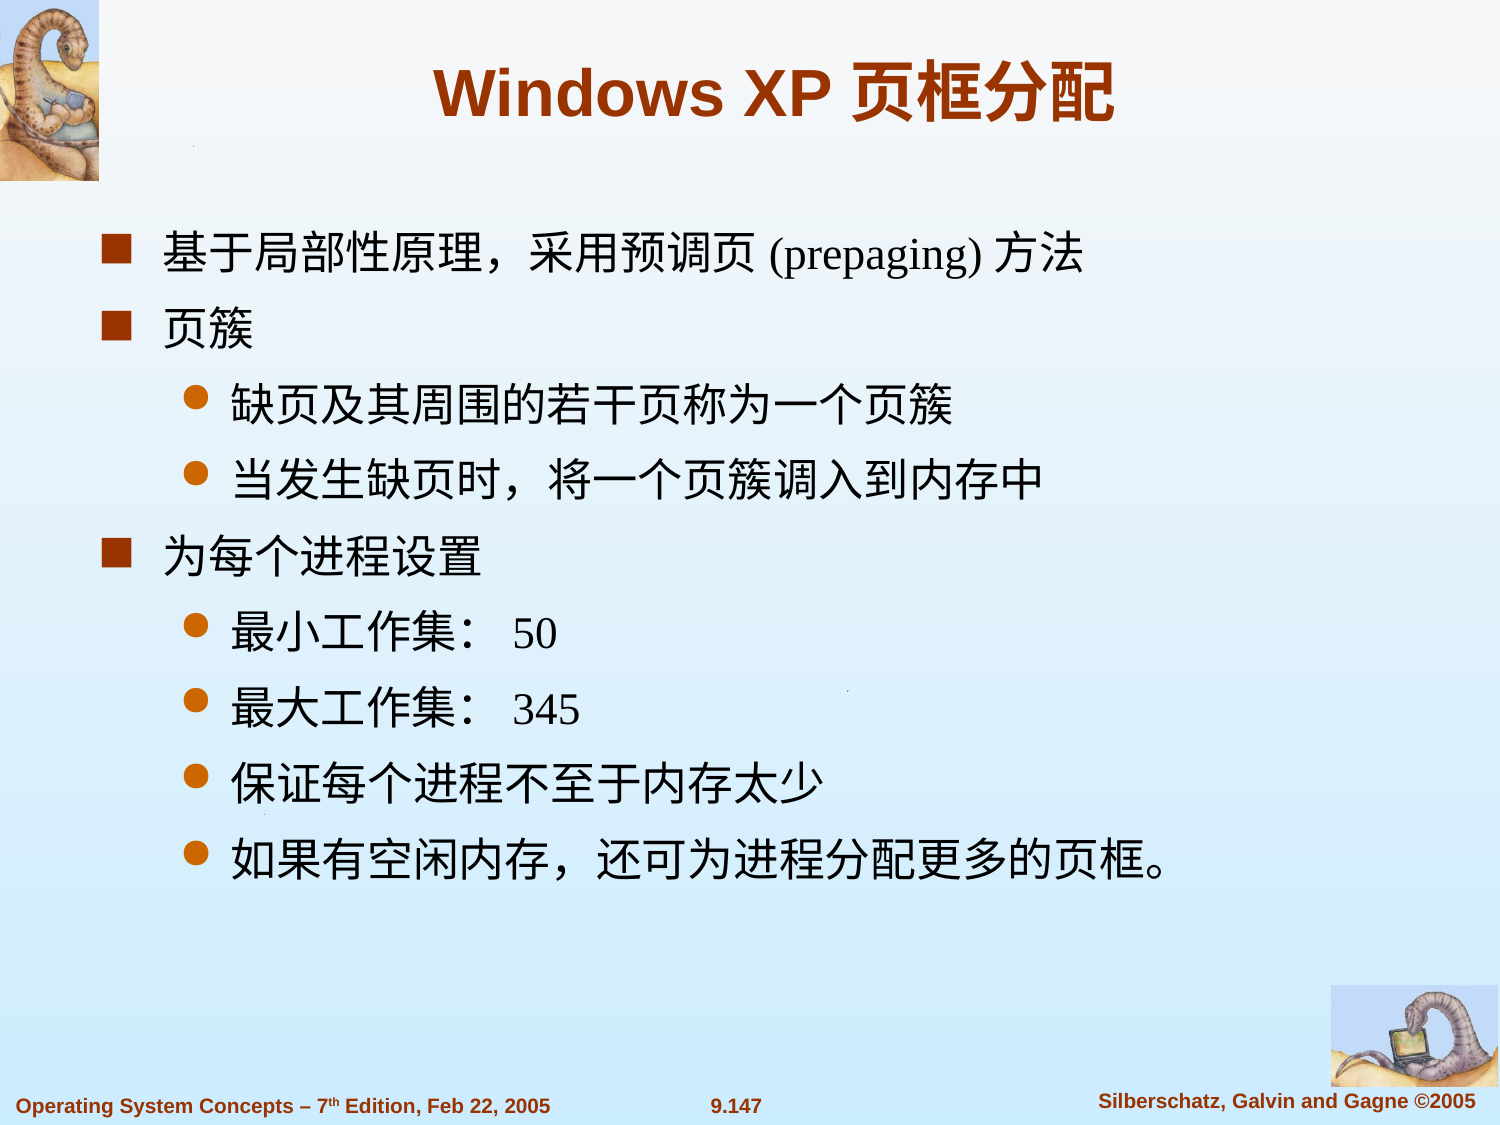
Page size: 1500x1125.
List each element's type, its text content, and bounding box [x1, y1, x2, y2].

title Windows XP页框分配 [112, 37, 1438, 138]
picture [0, 0, 99, 181]
picture [1331, 985, 1498, 1087]
list 基于局部性原理，采用预调页(prepaging)方法 页簇 缺页及其周围的若干页称为一个页簇 当发生缺页时，将一个页簇调入到内存中 为每个进程设置 最小工作集：50 最大工作集：345 保证每个进程不至于内存太少 如果有空闲内存，还可为进程分配更多的页框。 [90, 210, 1417, 946]
